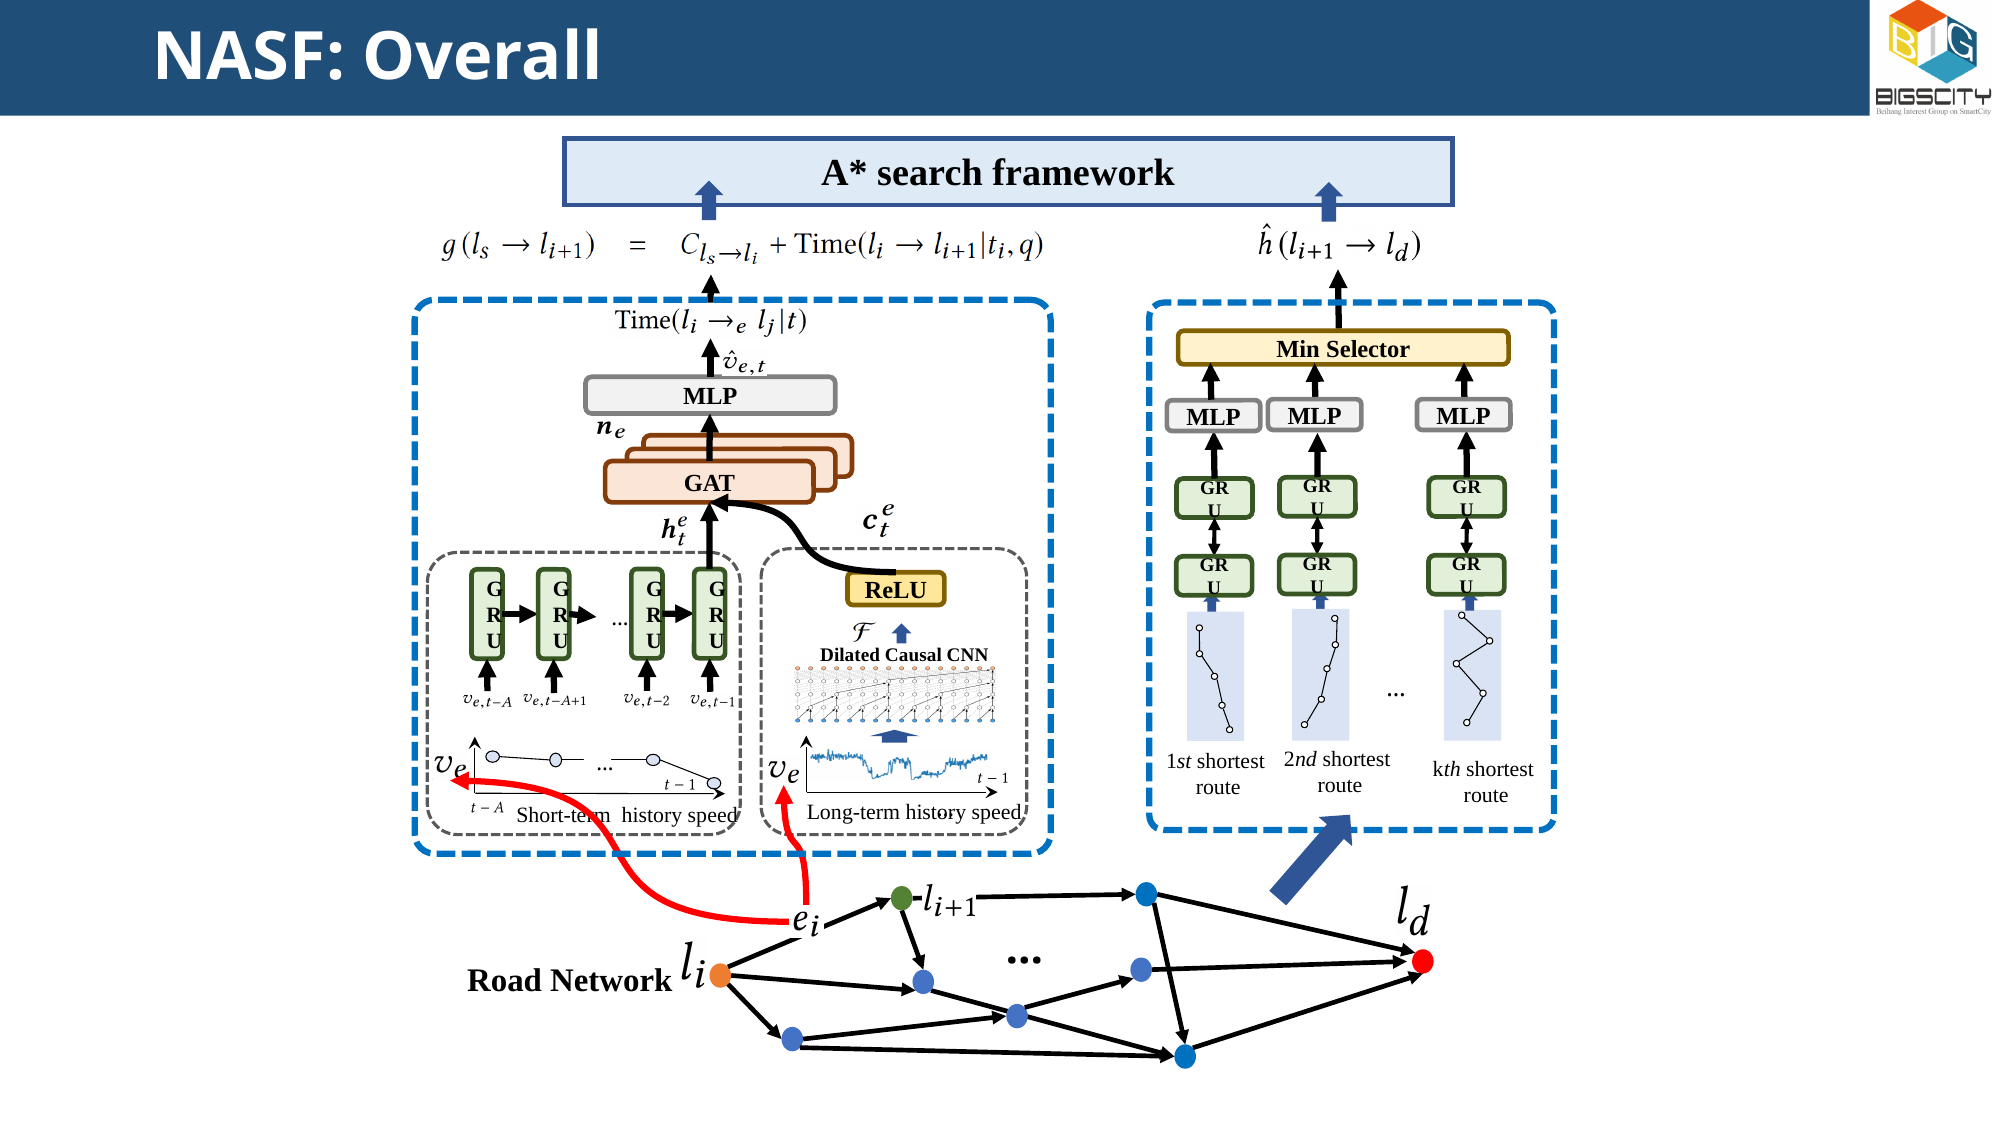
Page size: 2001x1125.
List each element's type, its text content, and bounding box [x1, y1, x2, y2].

title NASF: Overall [137, 0, 1863, 116]
picture [1876, 0, 1993, 116]
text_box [414, 138, 1556, 1069]
